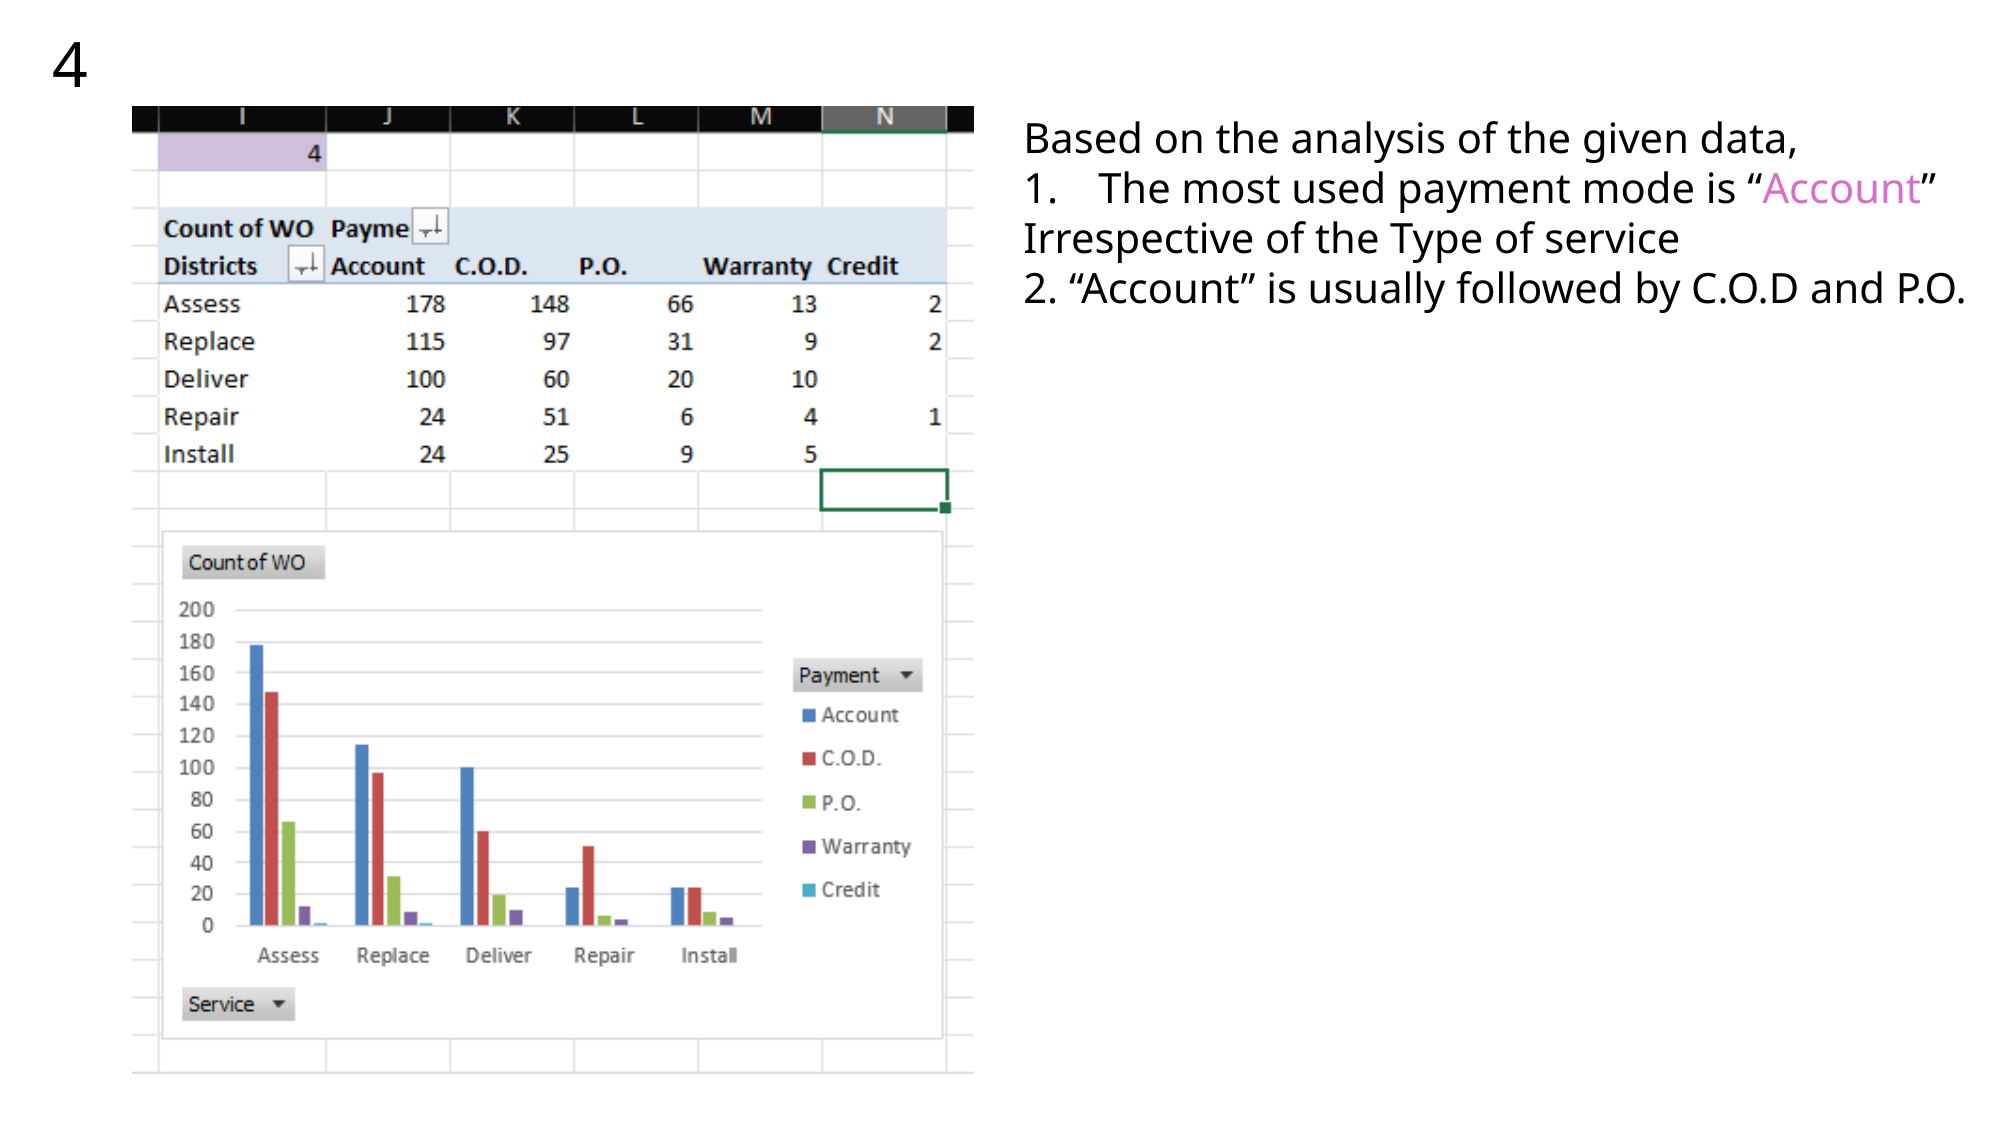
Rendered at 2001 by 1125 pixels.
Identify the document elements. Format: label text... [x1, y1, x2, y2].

text_box 4 [37, 17, 103, 108]
text_box Based on the analysis of the given data, The most used payment mode is “Account” Irrespective of the Type of service 2. “Account” is usually followed by C.O.D and P.O. [1008, 104, 1983, 320]
picture [131, 106, 974, 1074]
